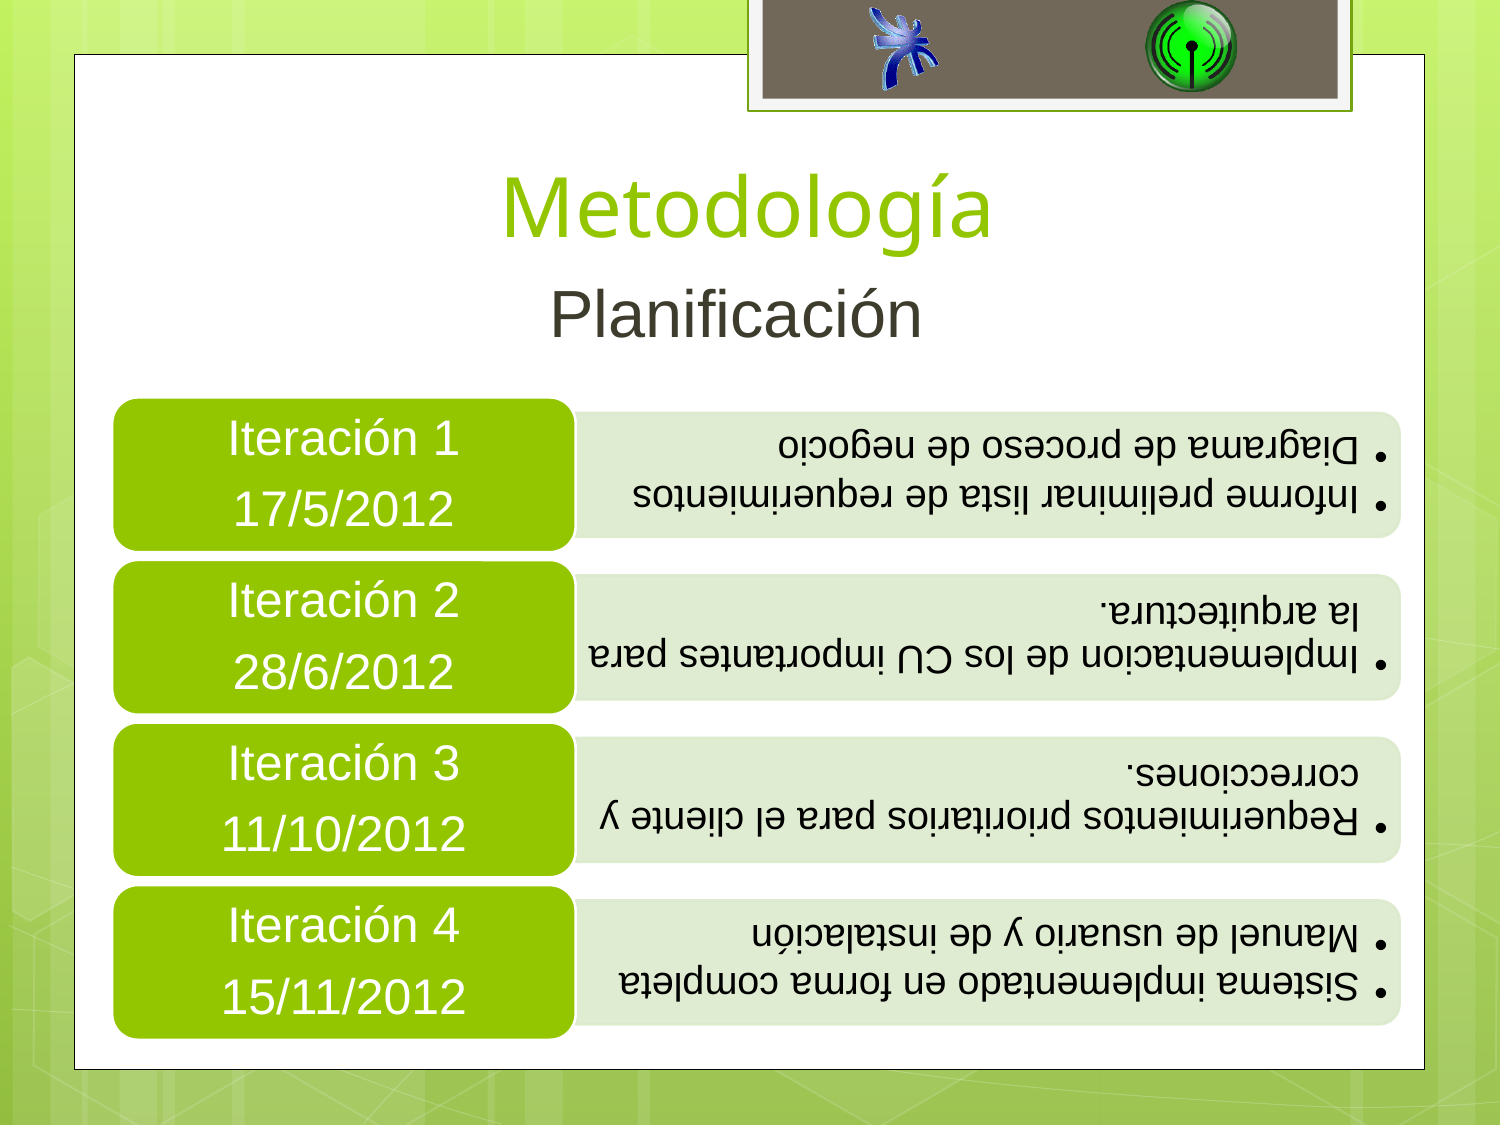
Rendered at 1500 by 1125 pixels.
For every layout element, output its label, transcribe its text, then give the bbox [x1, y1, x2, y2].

picture [1145, 0, 1237, 92]
title Metodología [171, 137, 1324, 262]
picture [867, 6, 940, 92]
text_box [111, 396, 1400, 1041]
list Planificación [171, 263, 1283, 374]
